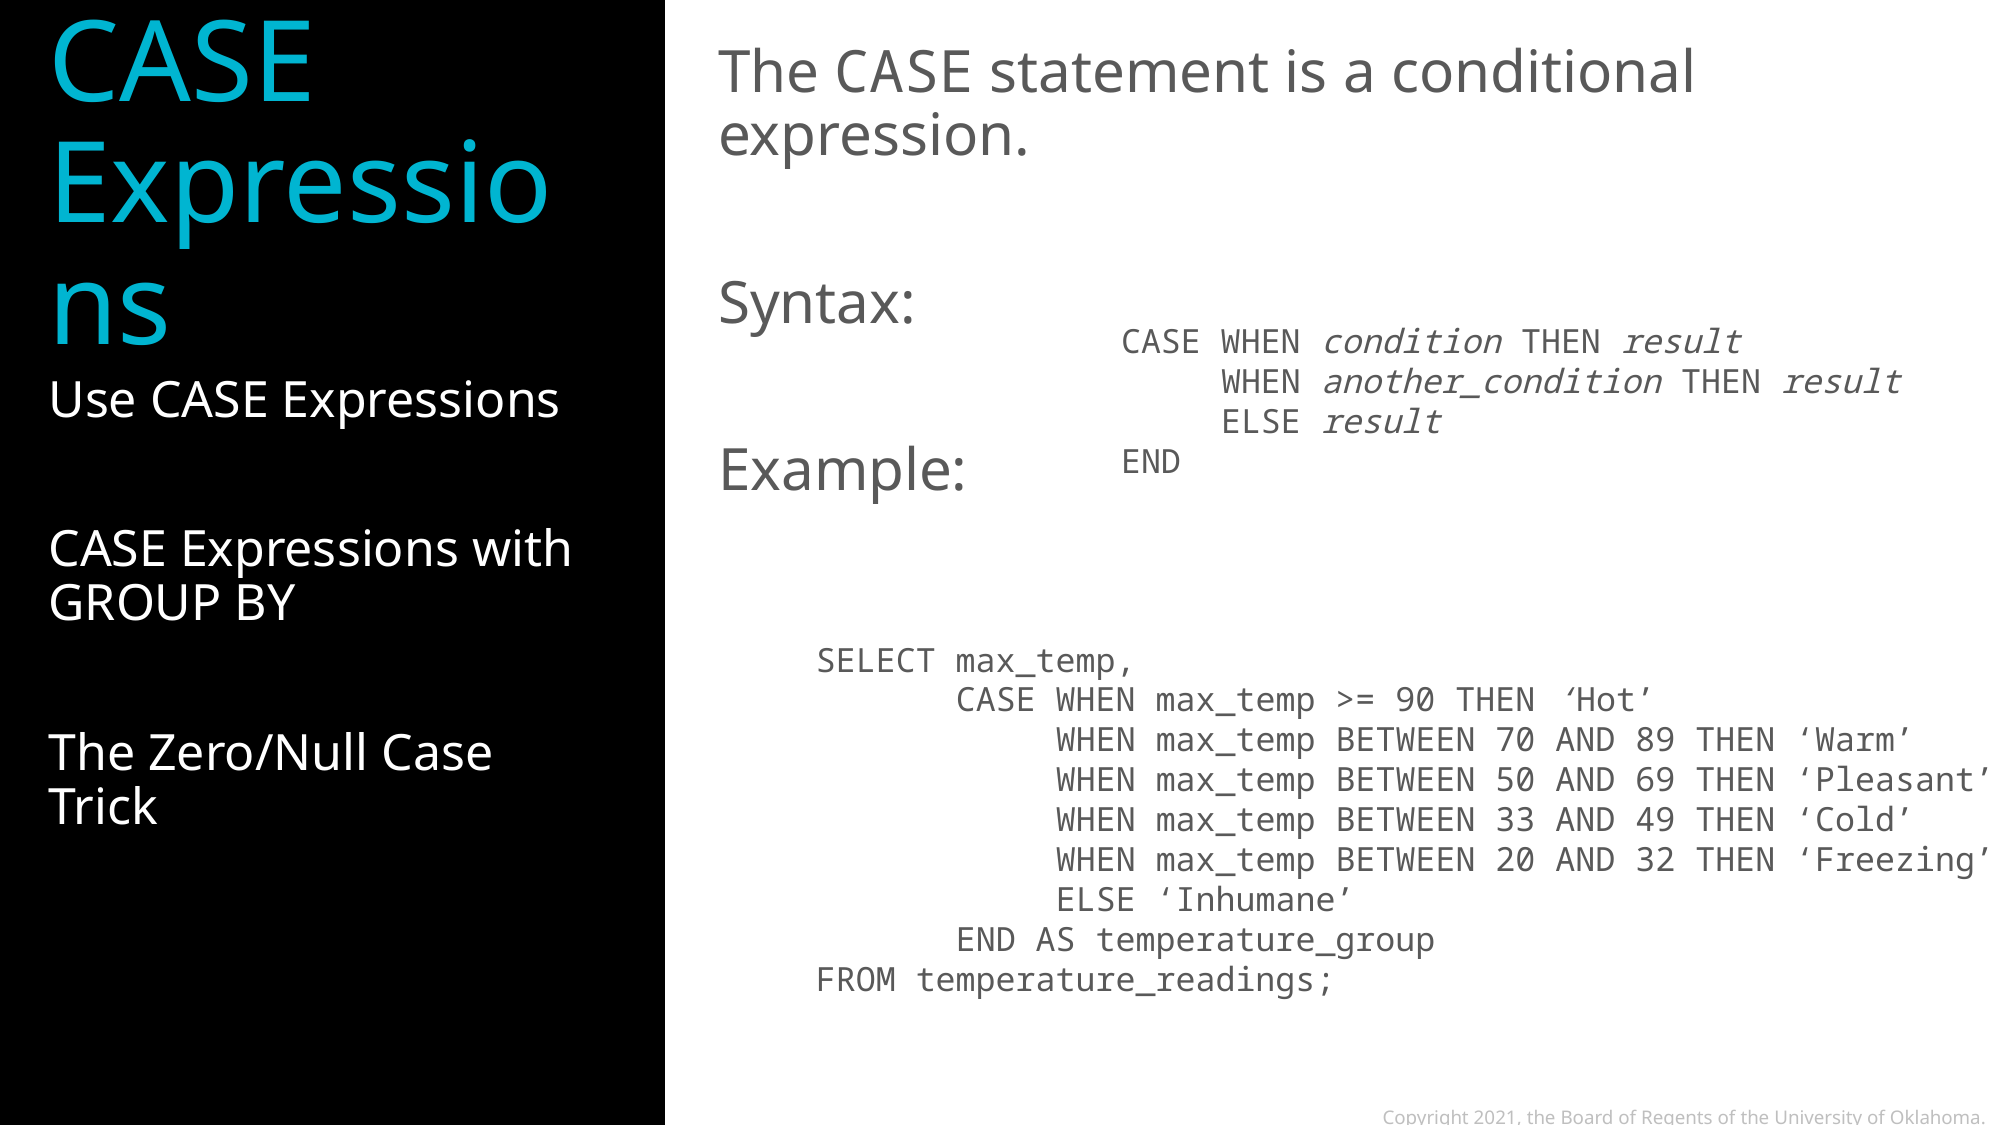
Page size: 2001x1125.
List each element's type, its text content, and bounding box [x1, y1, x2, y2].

text_box CASE WHEN condition THEN result WHEN another_condition THEN result ELSE result END [1106, 313, 1916, 488]
list The CASE statement is a conditional expression. Syntax: Example: [703, 34, 1956, 1075]
text_box SELECT max_temp, CASE WHEN max_temp >= 90 THEN ‘Hot’ WHEN max_temp BETWEEN 70 AND 89 THEN ‘Warm’ WHEN max_temp BETWEEN 50 AND 69 THEN ‘Pleasant’ WHEN max_temp BETWEEN 33 AND 49 THEN ‘Cold’ WHEN max_temp BETWEEN 20 AND 32 THEN ‘Freezing’ ELSE ‘Inhumane’ END AS temperature_group FROM temperature_readings; [801, 631, 2000, 1006]
text_box Copyright 2021, the Board of Regents of the University of Oklahoma. [999, 1098, 2000, 1125]
title CASE Expressions [33, 34, 631, 338]
list Use CASE Expressions CASE Expressions with GROUP BY The Zero/Null Case Trick [33, 366, 631, 1075]
